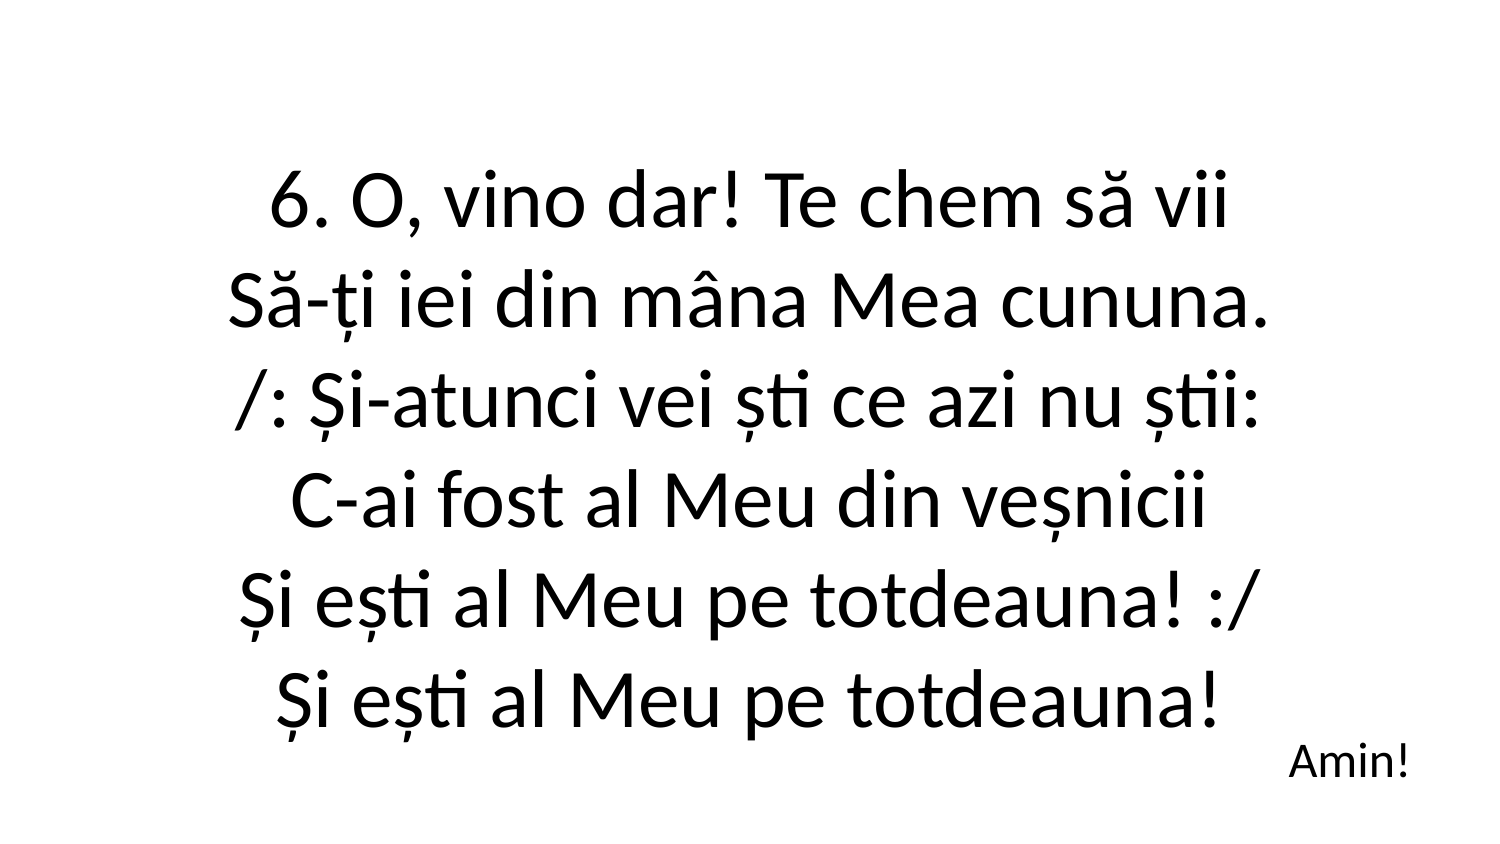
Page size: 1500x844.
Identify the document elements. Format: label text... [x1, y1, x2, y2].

text_box Amin! [1273, 674, 1427, 795]
text_box 6. O, vino dar! Te chem să vii Să-ți iei din mâna Mea cununa. /: Și-atunci vei ști ce azi nu știi: C-ai fost al Meu din veșnicii Și ești al Meu pe totdeauna! :/ Și ești al Meu pe totdeauna! [212, 92, 1288, 752]
